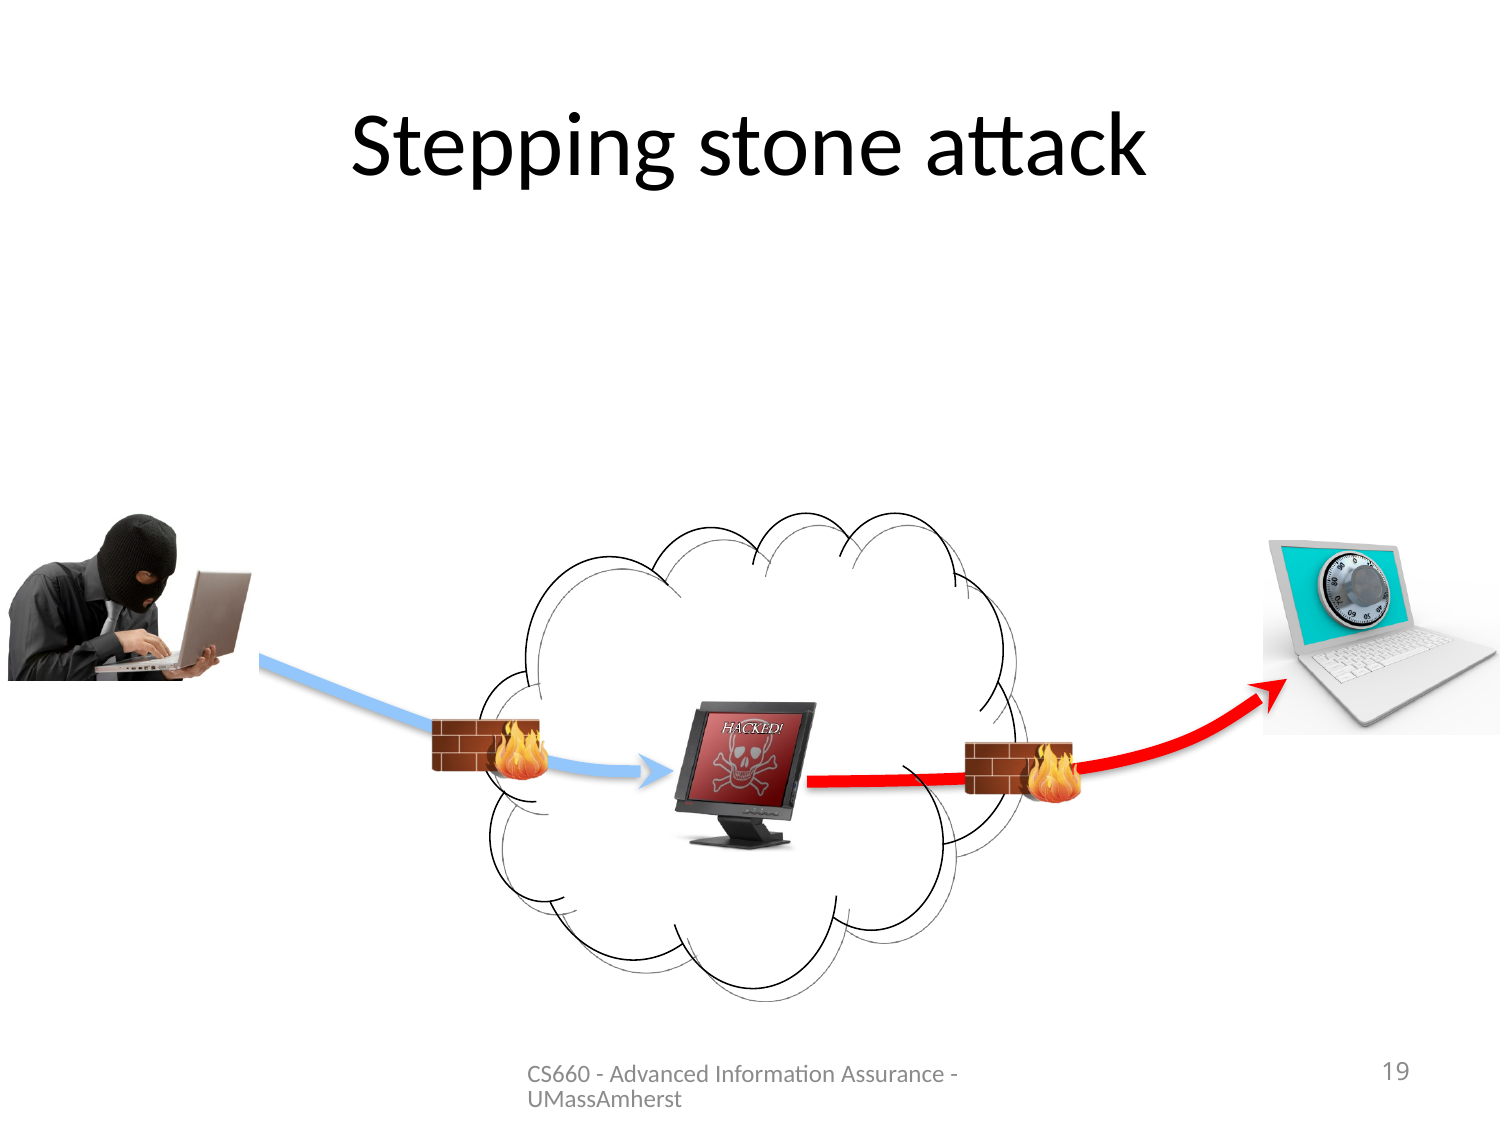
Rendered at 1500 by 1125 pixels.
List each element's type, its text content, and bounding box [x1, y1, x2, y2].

picture [670, 697, 824, 852]
text_box [1052, 685, 1257, 765]
picture [0, 507, 259, 681]
title Stepping stone attack [75, 45, 1425, 233]
text_box [484, 513, 1015, 989]
picture [1262, 539, 1500, 736]
picture [401, 708, 564, 790]
picture [934, 730, 1097, 812]
slide_number 19 [1074, 1042, 1425, 1103]
text_box [263, 656, 441, 714]
footer CS660 - Advanced Information Assurance - UMassAmherst [512, 1042, 988, 1103]
